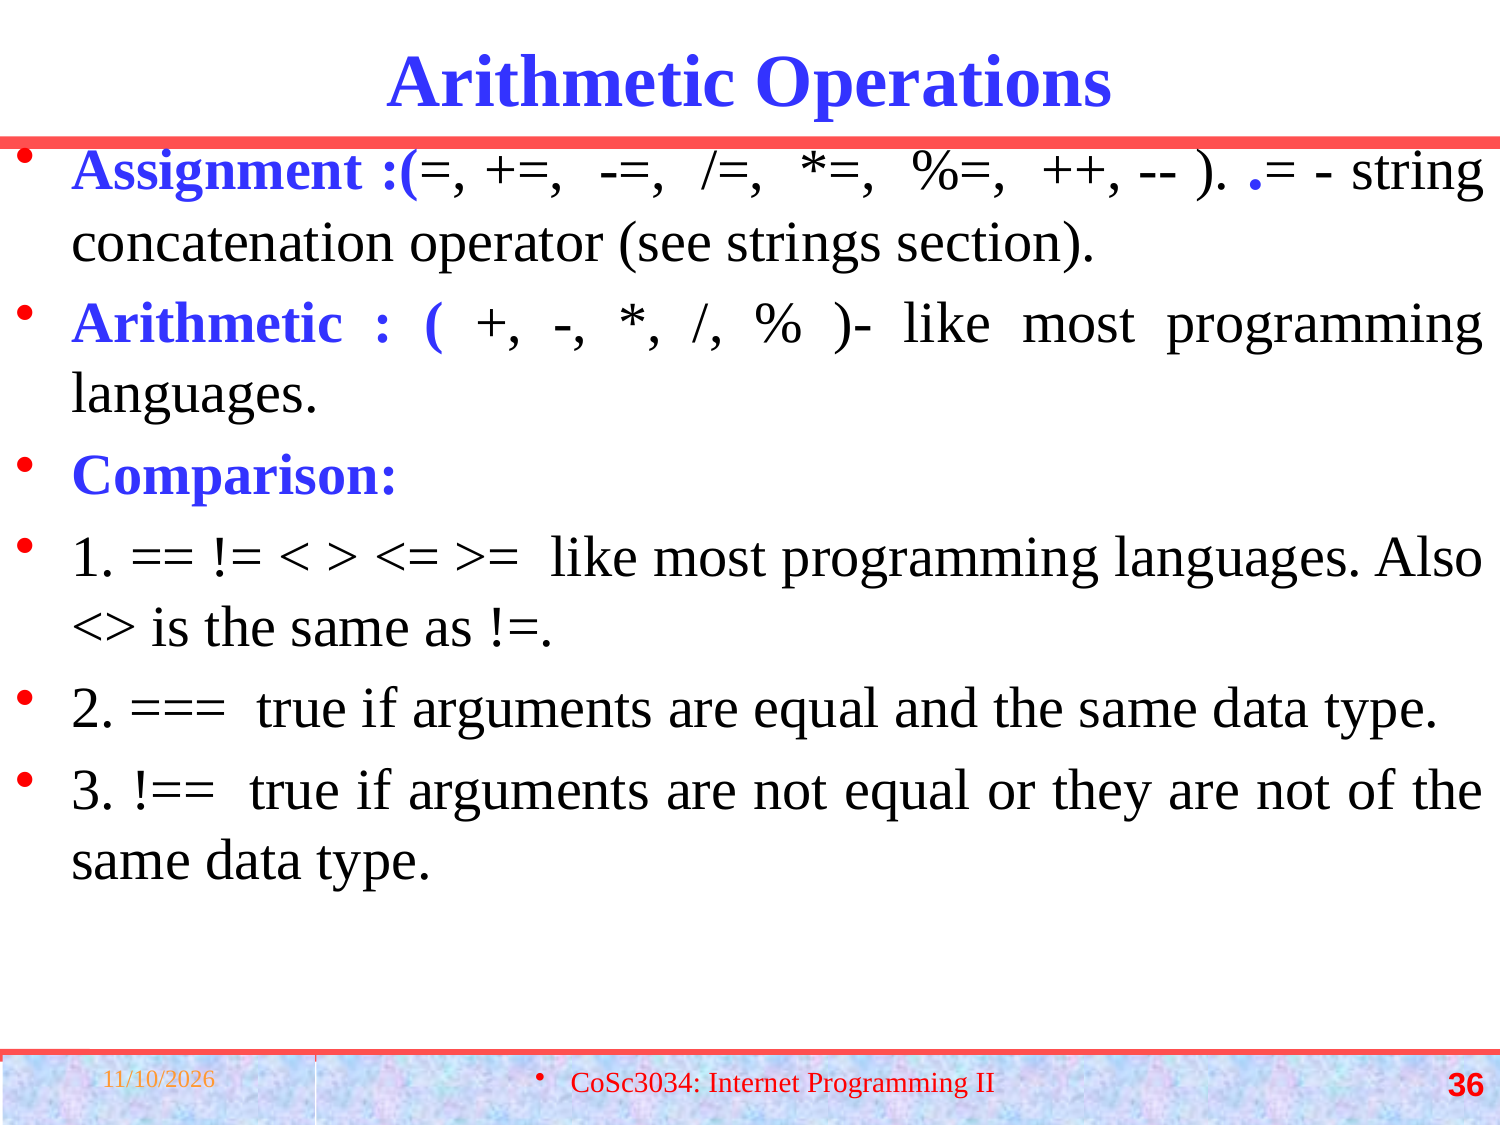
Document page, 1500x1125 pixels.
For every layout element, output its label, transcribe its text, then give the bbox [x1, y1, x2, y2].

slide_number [2, 1055, 316, 1125]
title Arithmetic Operations [0, 6, 1500, 115]
slide_number 36 [1207, 1055, 1500, 1125]
footer CoSc3034: Internet Programming II [316, 1055, 1207, 1125]
list Assignment :(=, +=, -=, /=, *=, %=, ++, -- ). .= - string concatenation operator (see strings section). Arithmetic : ( +, -, *, /, % )- like most programming languages. Comparison: 1. == != < > <= >= like most programming languages. Also <> is the same as !=. 2. === true if arguments are equal and the same data type. 3. !== true if arguments are not equal or they are not of the same data type. [0, 115, 1500, 956]
